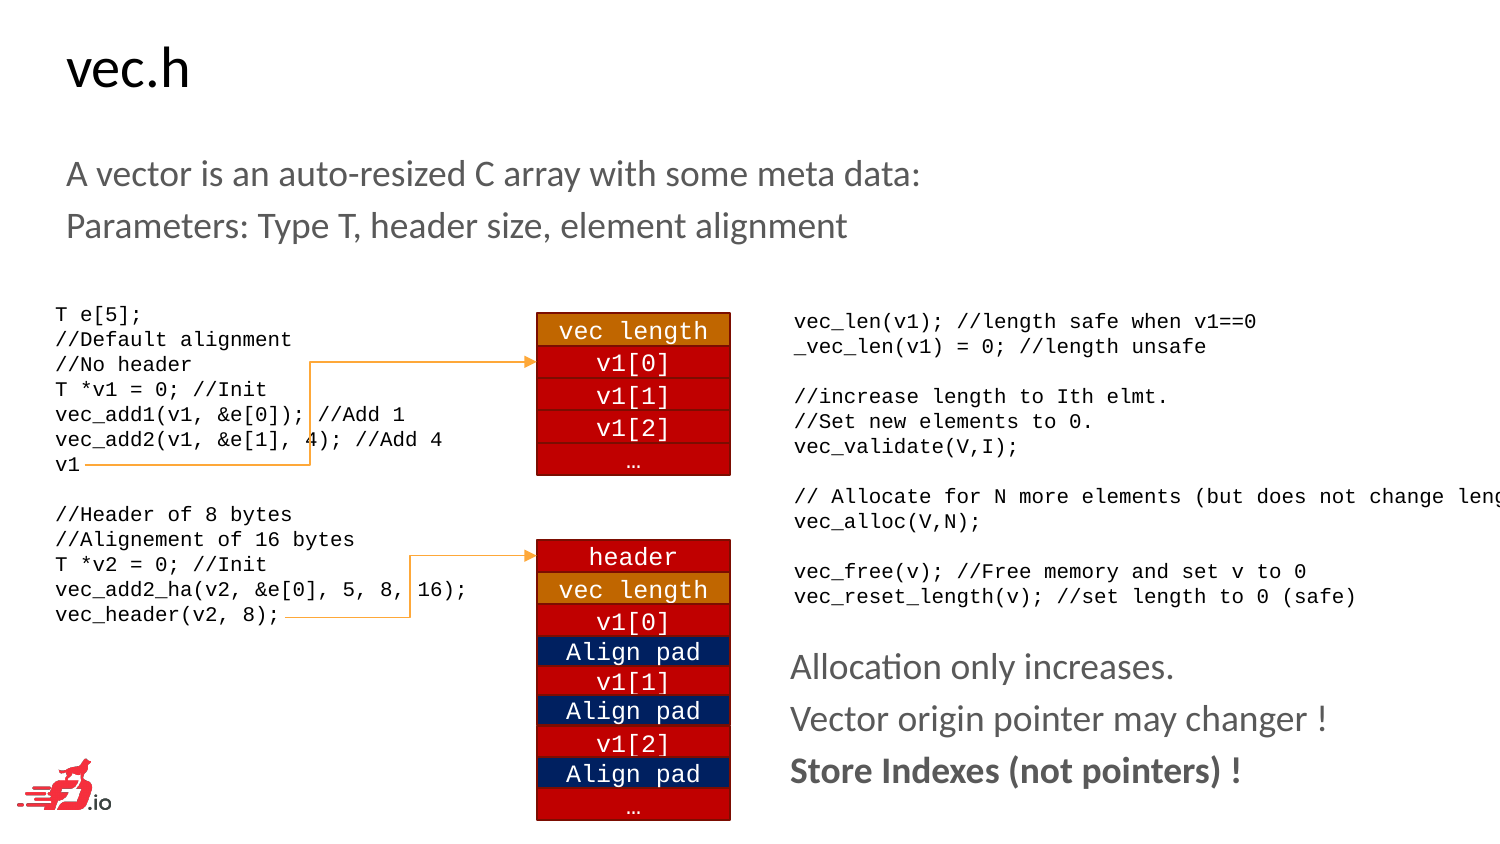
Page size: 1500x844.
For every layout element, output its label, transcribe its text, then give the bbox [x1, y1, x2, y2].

text_box v1[2] [535, 727, 732, 755]
text_box … [535, 790, 732, 822]
title vec.h [51, 14, 1449, 109]
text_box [84, 361, 537, 466]
text_box T e[5]; //Default alignment //No header T *v1 = 0; //Init vec_add1(v1, &e[0]); //Add 1 vec_add2(v1, &e[1], 4); //Add 4 v1 //Header of 8 bytes //Alignement of 16 bytes T *v2 = 0; //Init vec_add2_ha(v2, &e[0], 5, 8, 16); vec_header(v2, 8); [40, 293, 483, 633]
text_box v1[1] [535, 668, 732, 693]
text_box v1[0] [535, 602, 732, 634]
text_box vec length [543, 574, 732, 602]
text_box v1[0] [535, 344, 732, 376]
text_box Align pad [535, 693, 732, 727]
text_box v1[1] [543, 376, 732, 408]
text_box Align pad [535, 634, 732, 668]
picture [13, 733, 115, 835]
text_box Align pad [535, 755, 732, 790]
list A vector is an auto-resized C array with some meta data: Parameters: Type T, header size, element alignment [51, 127, 1023, 264]
text_box vec length [535, 311, 732, 344]
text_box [284, 555, 537, 618]
text_box … [535, 441, 732, 477]
text_box Allocation only increases. Vector origin pointer may changer ! Store Indexes (not pointers) ! [775, 620, 1475, 844]
text_box vec_len(v1); //length safe when v1==0 _vec_len(v1) = 0; //length unsafe //increase length to Ith elmt. //Set new elements to 0. vec_validate(V,I); // Allocate for N more elements (but does not change length) vec_alloc(V,N); vec_free(v); //Free memory and set v to 0 vec_reset_length(v); //set length to 0 (safe) [779, 300, 1500, 616]
text_box v1[2] [543, 408, 732, 441]
text_box header [535, 537, 732, 574]
